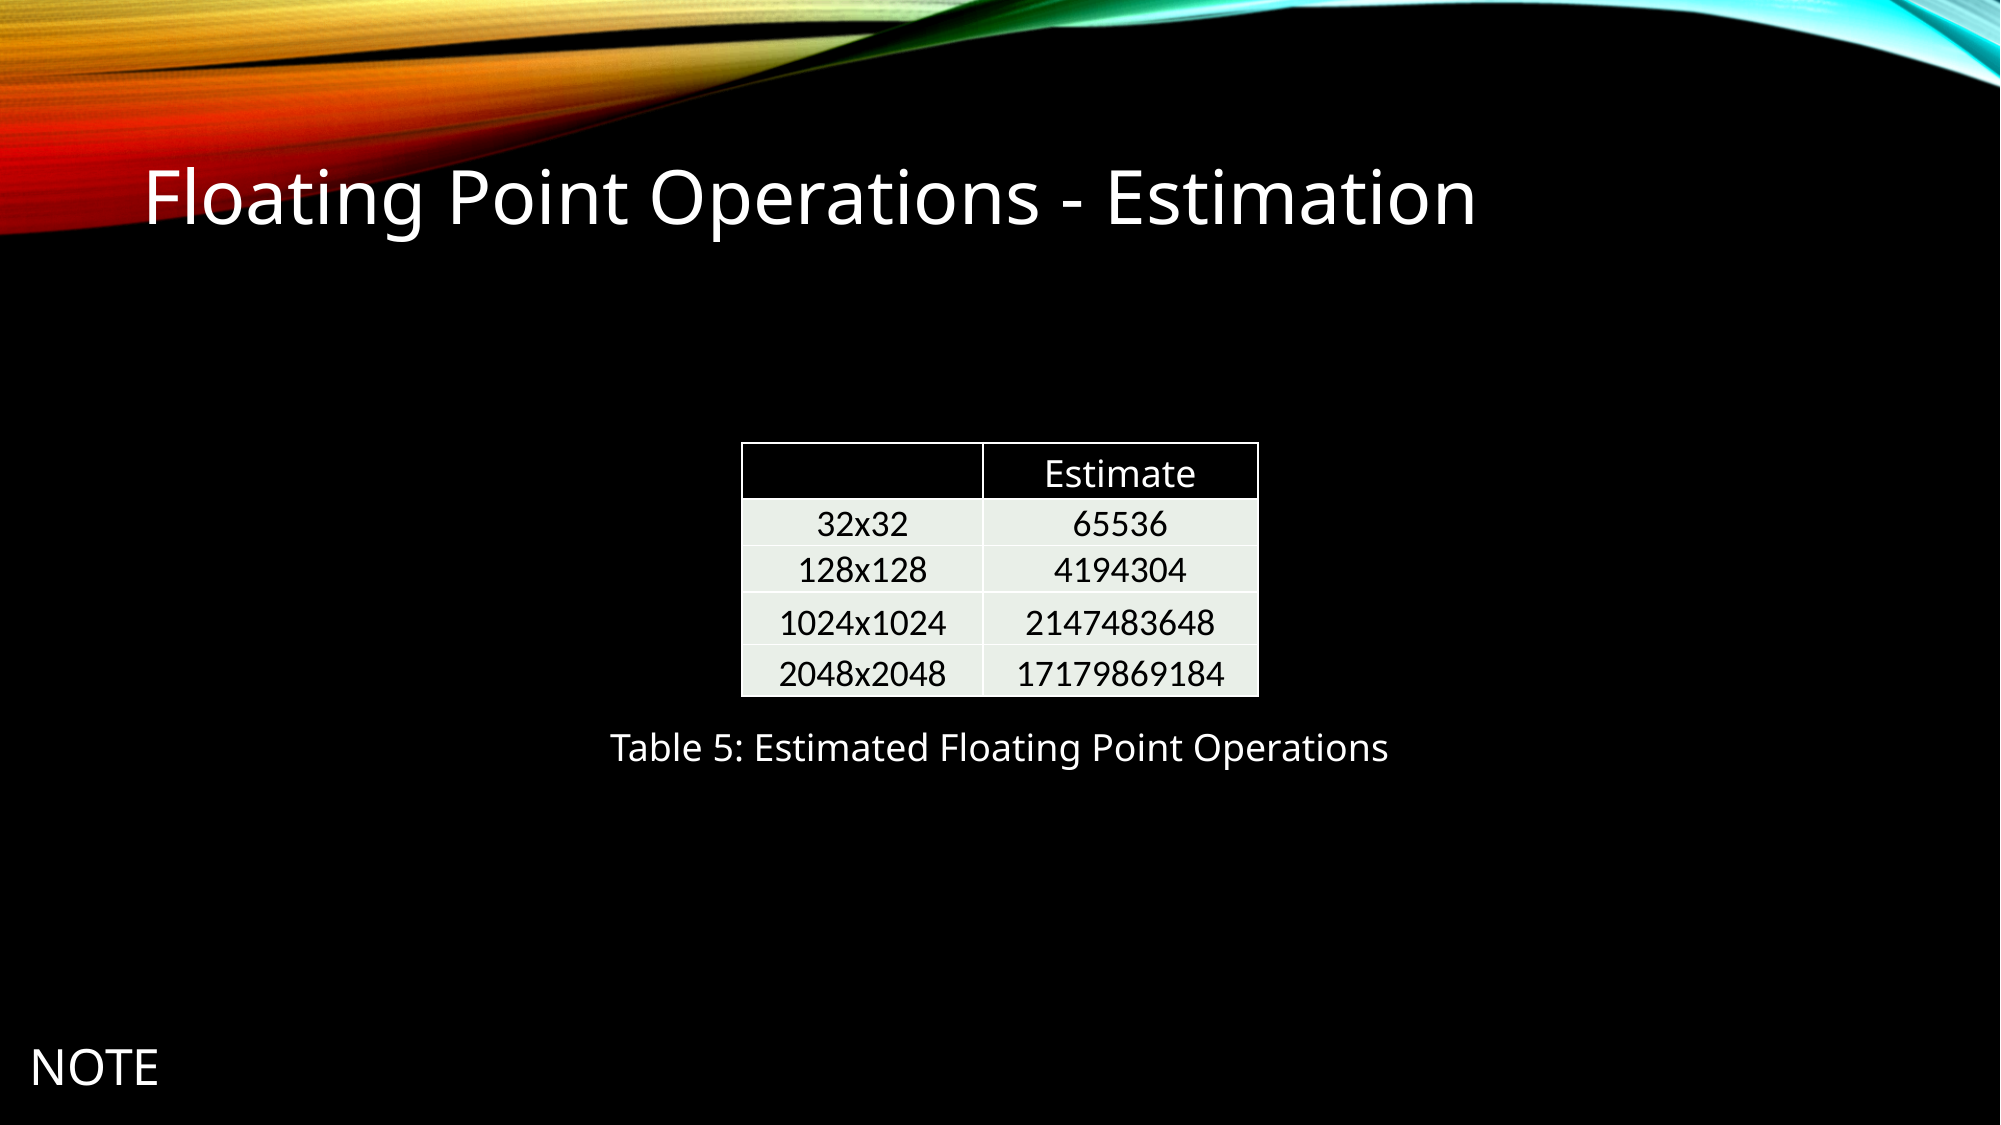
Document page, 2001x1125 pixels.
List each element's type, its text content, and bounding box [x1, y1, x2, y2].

text_box Table 5: Estimated Floating Point Operations [588, 716, 1412, 777]
table_cell 32x32 [743, 500, 982, 545]
table_cell 128x128 [743, 546, 982, 591]
text_box Floating Point Operations - Estimation [127, 142, 1540, 247]
table_cell 2048x2048 [743, 645, 982, 695]
table_cell 4194304 [984, 546, 1257, 591]
picture [0, 0, 2000, 237]
table_cell 2147483648 [984, 593, 1257, 644]
table_header Estimate [984, 444, 1257, 498]
table_header [743, 444, 982, 498]
table_cell 1024x1024 [743, 593, 982, 644]
table_cell 17179869184 [984, 645, 1257, 695]
table_cell 65536 [984, 500, 1257, 545]
